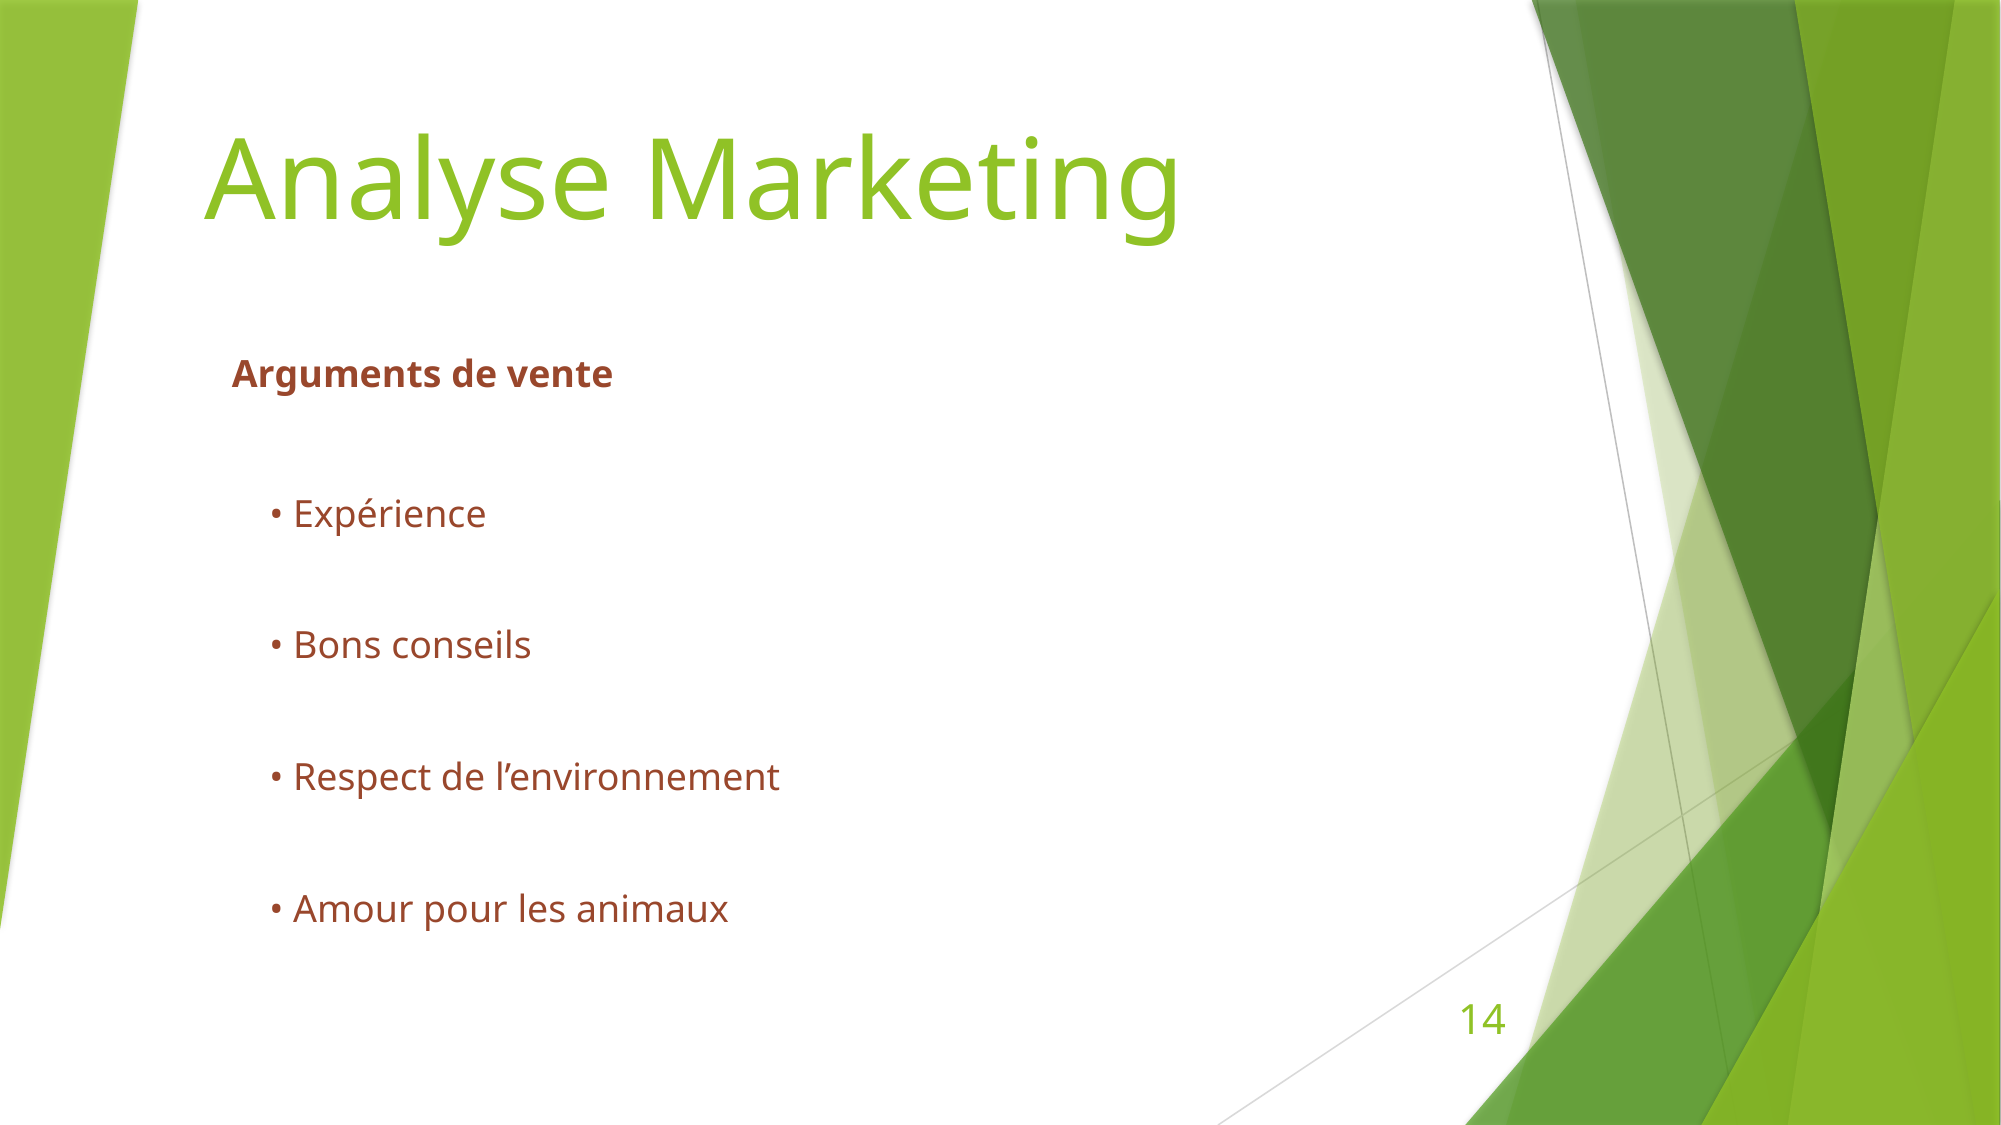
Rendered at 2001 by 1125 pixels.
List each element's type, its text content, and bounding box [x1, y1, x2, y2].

slide_number 14 [1409, 991, 1522, 1051]
text_box • Expérience • Bons conseils • Respect de l’environnement • Amour pour les animaux [254, 482, 843, 950]
subtitle Arguments de vente [216, 342, 1203, 431]
title Analyse Marketing [189, 112, 1464, 250]
